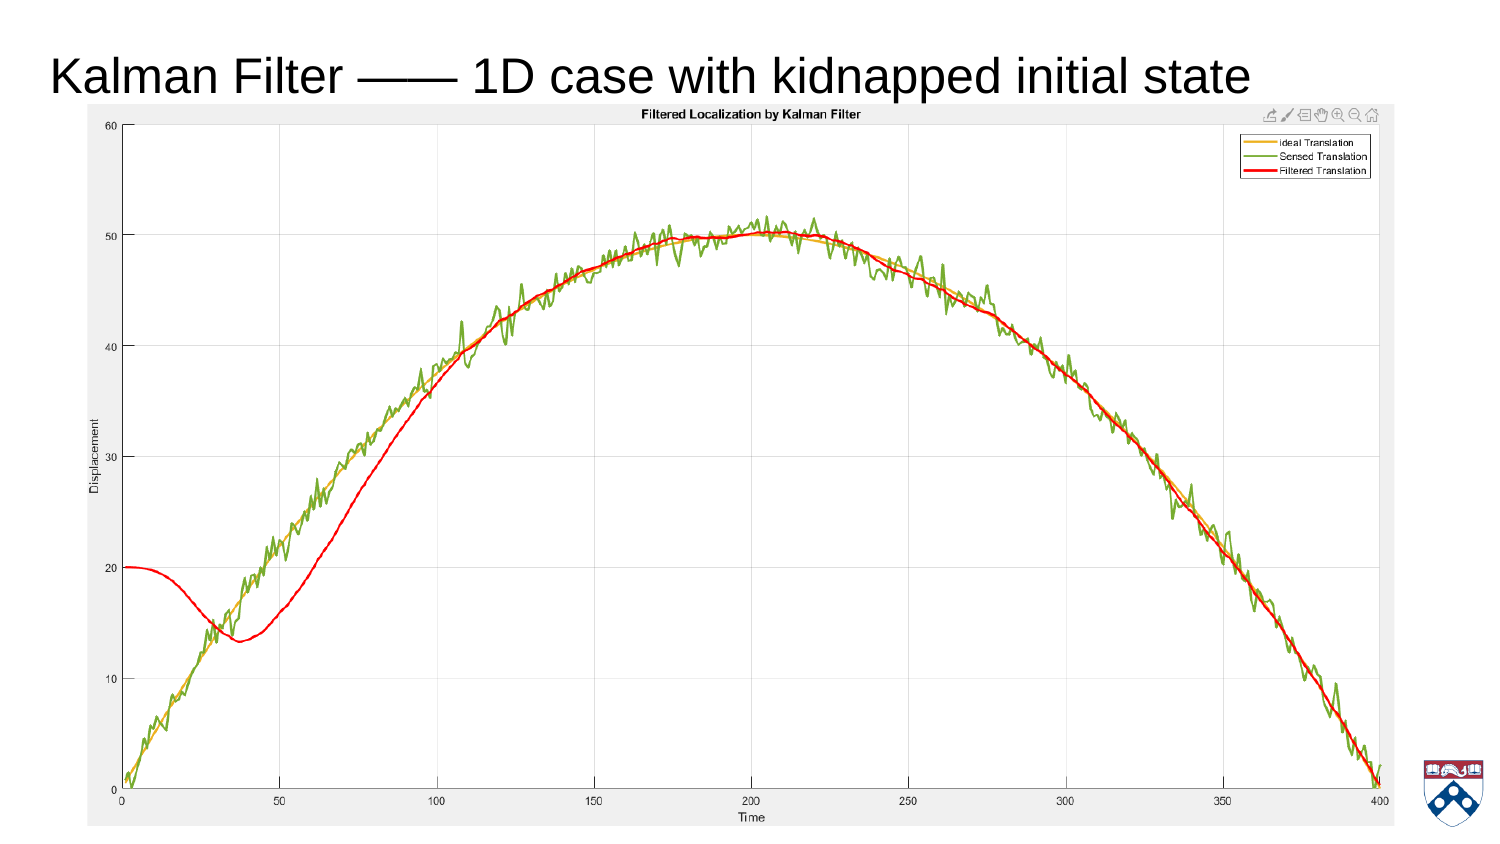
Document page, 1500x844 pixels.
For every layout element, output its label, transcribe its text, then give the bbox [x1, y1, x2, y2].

title Kalman Filter —— 1D case with kidnapped initial state [34, 28, 1433, 123]
picture [87, 104, 1395, 826]
picture [1420, 758, 1488, 837]
